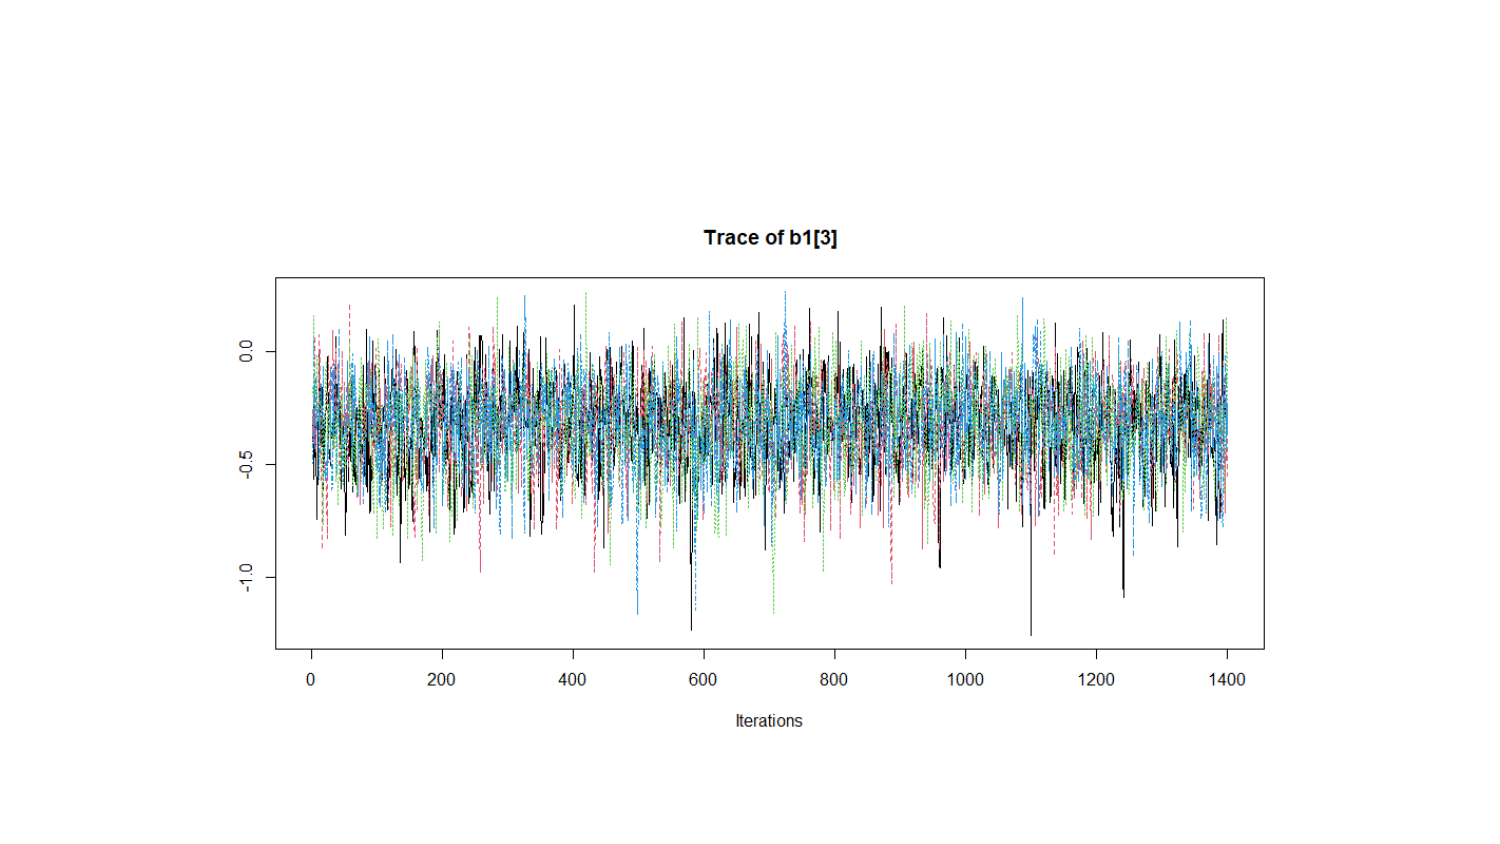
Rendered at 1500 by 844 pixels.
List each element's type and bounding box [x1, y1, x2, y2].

picture [193, 195, 1307, 753]
